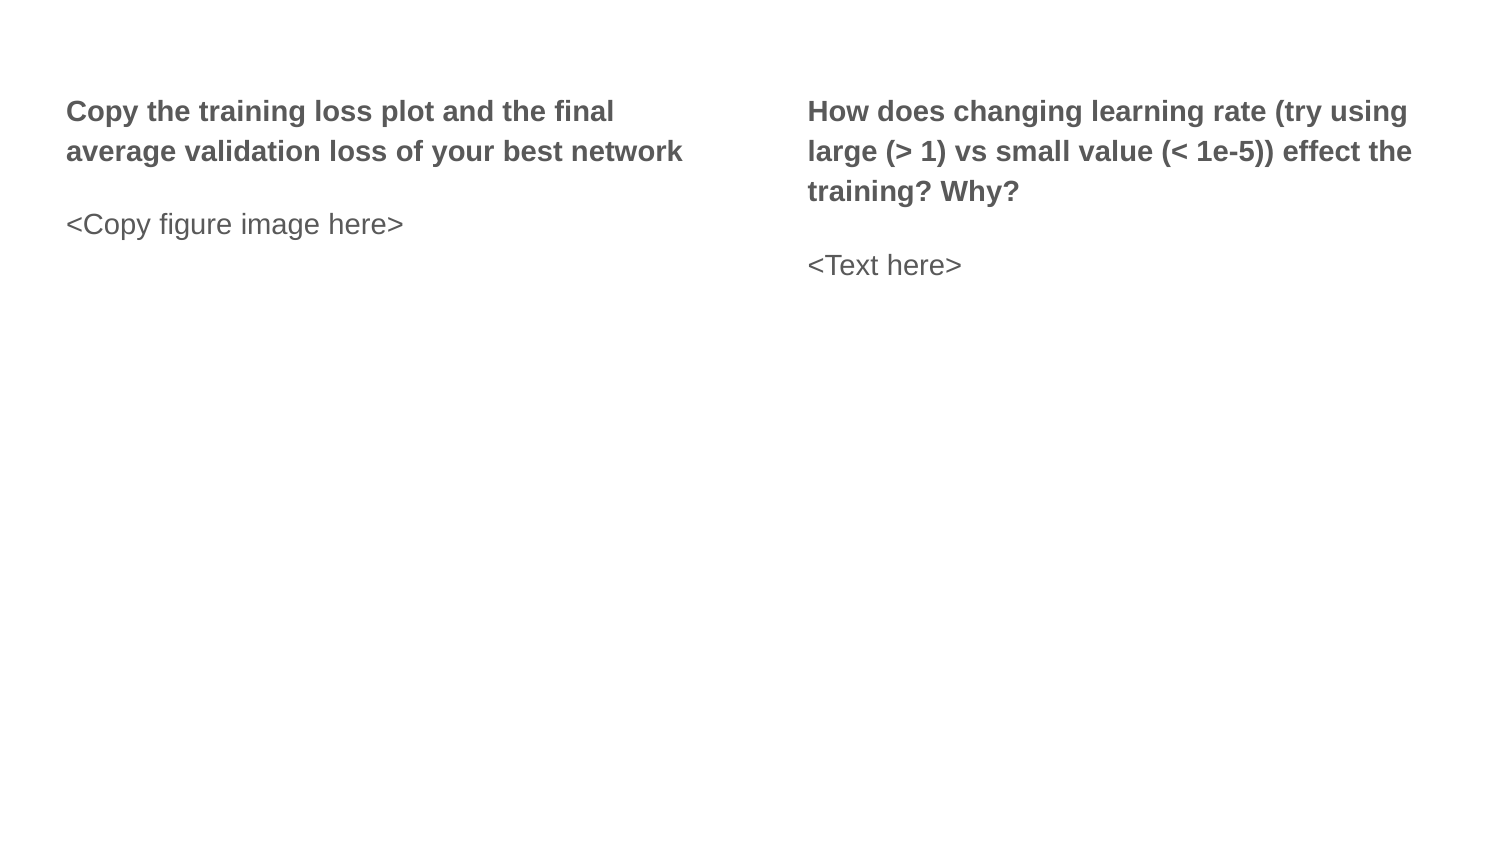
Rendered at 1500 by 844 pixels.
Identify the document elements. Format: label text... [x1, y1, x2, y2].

list How does changing learning rate (try using large (> 1) vs small value (< 1e-5)) effect the training? Why? <Text here> [792, 71, 1449, 750]
list Copy the training loss plot and the final average validation loss of your best network <Copy figure image here> [51, 71, 708, 750]
